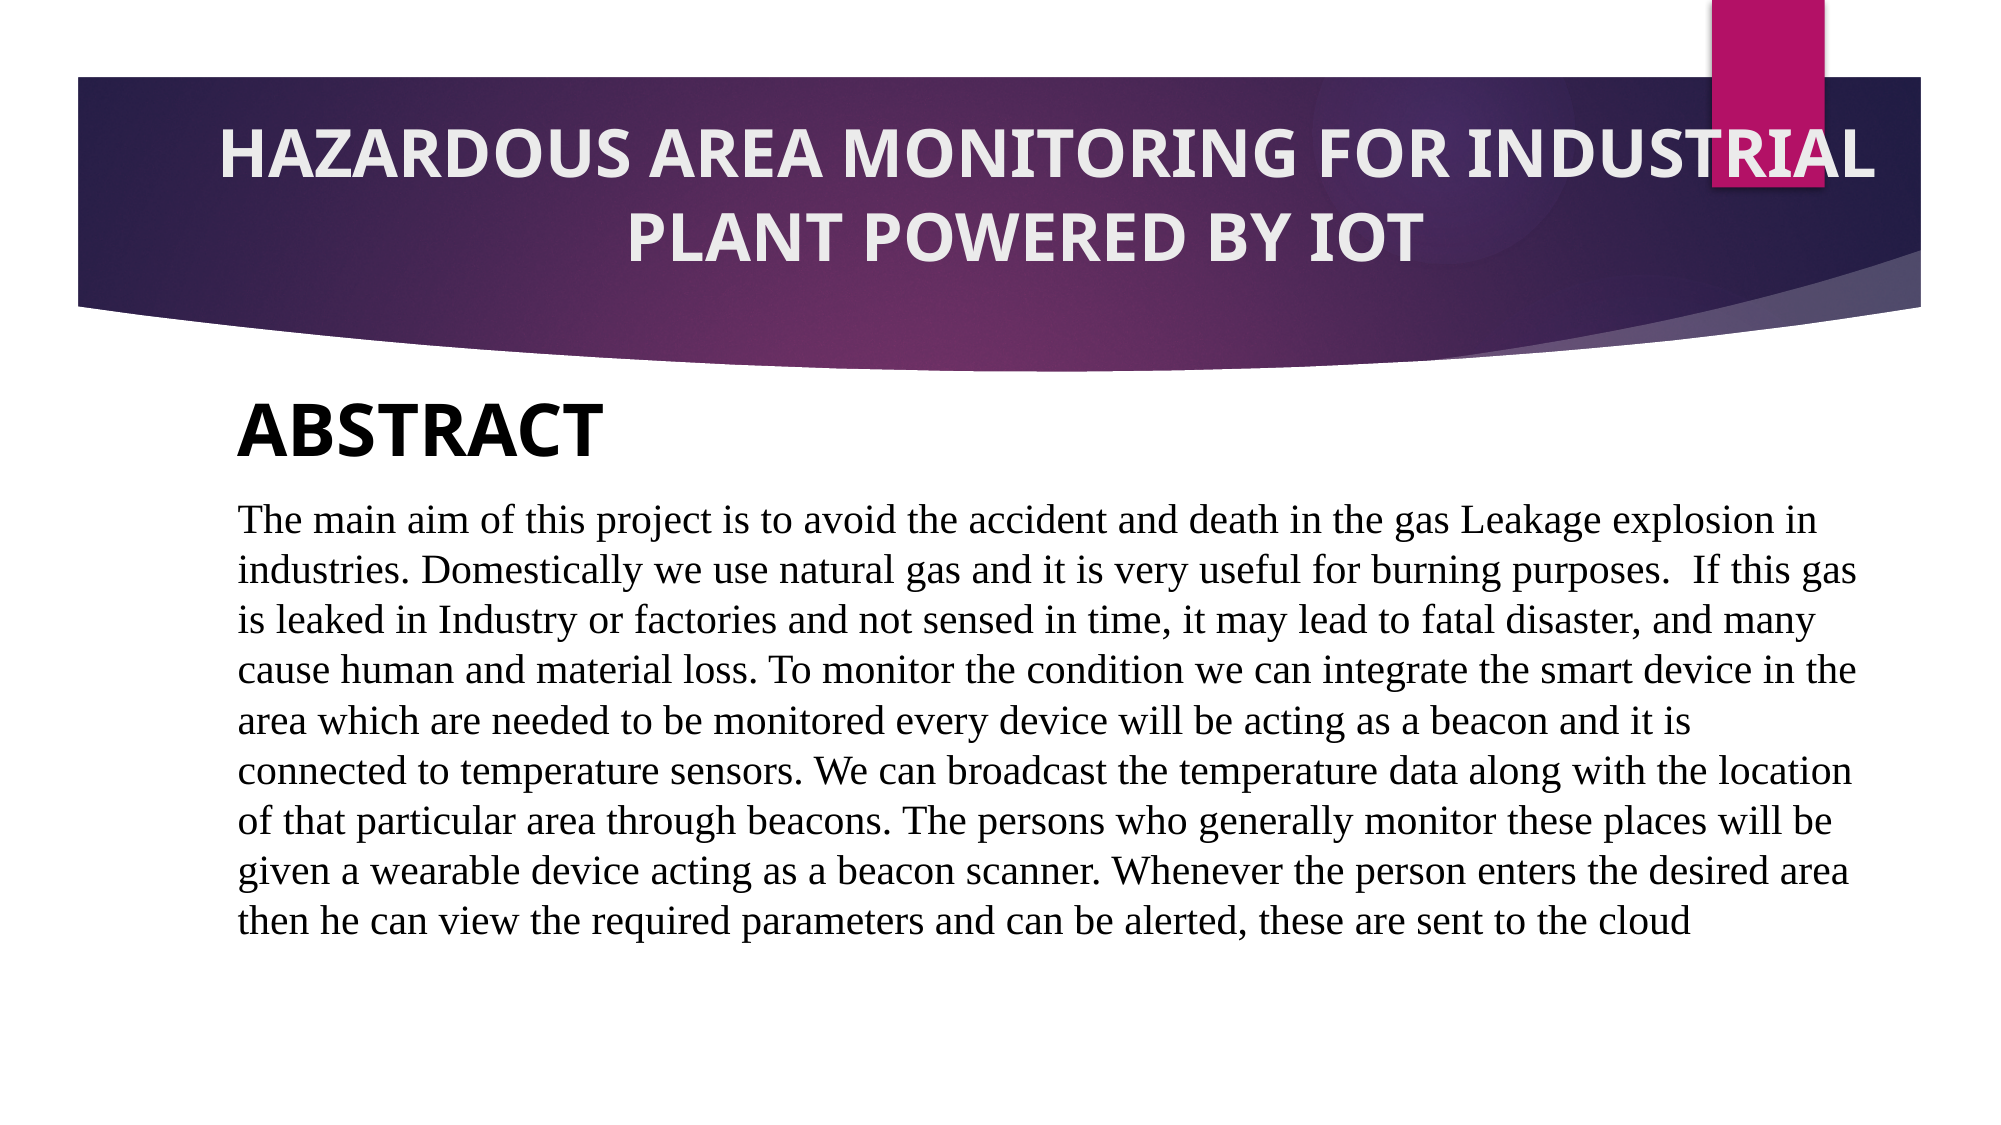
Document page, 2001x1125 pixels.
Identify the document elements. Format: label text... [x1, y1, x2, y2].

list ABSTRACT The main aim of this project is to avoid the accident and death in the gas Leakage explosion in industries. Domestically we use natural gas and it is very useful for burning purposes. If this gas is leaked in Industry or factories and not sensed in time, it may lead to fatal disaster, and many cause human and material loss. To monitor the condition we can integrate the smart device in the area which are needed to be monitored every device will be acting as a beacon and it is connected to temperature sensors. We can broadcast the temperature data along with the location of that particular area through beacons. The persons who generally monitor these places will be given a wearable device acting as a beacon scanner. Whenever the person enters the desired area then he can view the required parameters and can be alerted, these are sent to the cloud [222, 376, 1875, 1125]
title HAZARDOUS AREA MONITORING FOR INDUSTRIAL PLANT POWERED BY IOT [99, 62, 1953, 377]
